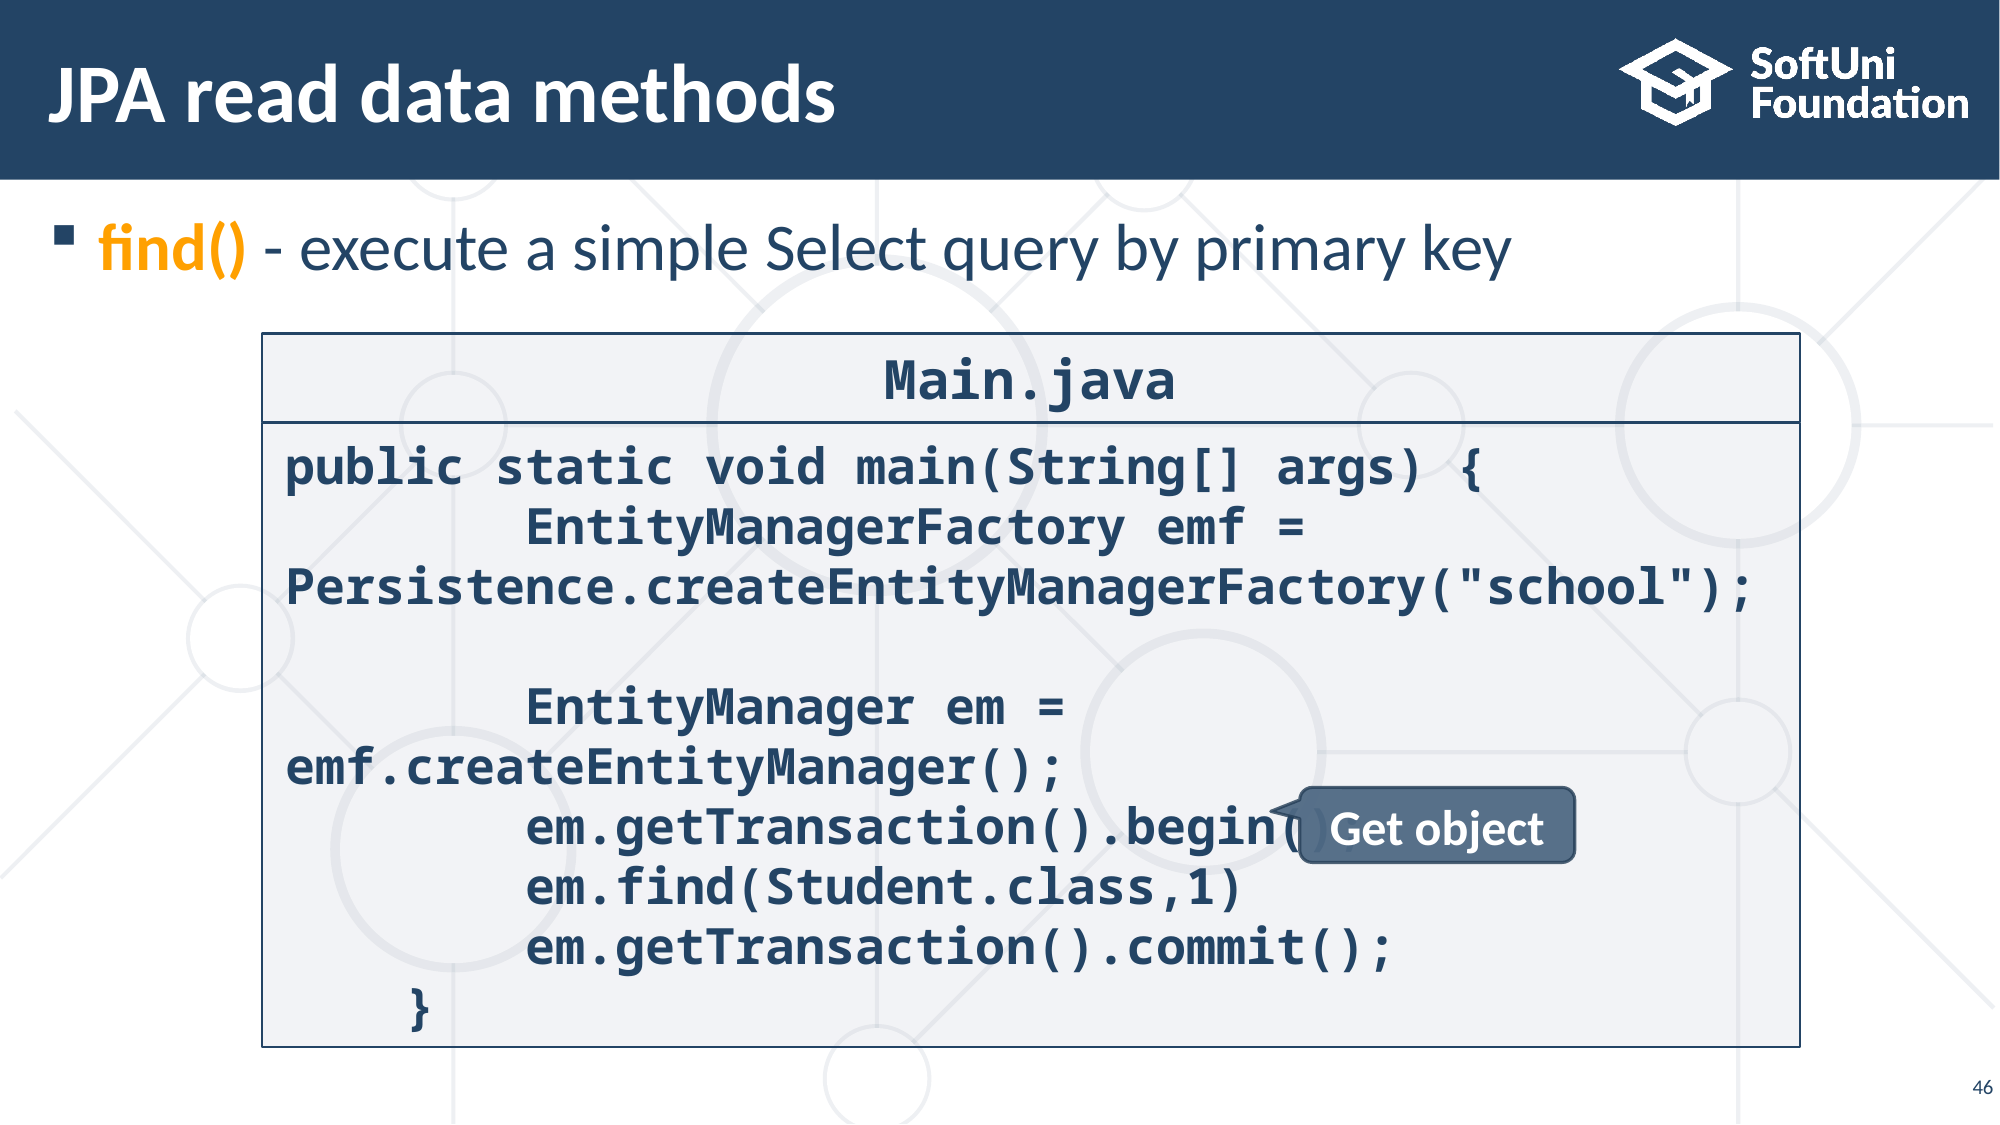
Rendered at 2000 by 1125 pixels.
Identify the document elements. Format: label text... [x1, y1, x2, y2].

text_box Main.java [262, 333, 1800, 423]
text_box Get object [1268, 785, 1577, 865]
text_box public static void main(String[] args) { EntityManagerFactory emf = Persistence.createEntityManagerFactory("school"); EntityManager em = emf.createEntityManager(); em.getTransaction().begin(); em.find(Student.class,1) em.getTransaction().commit(); } [262, 423, 1800, 1047]
list find() - execute a simple Select query by primary key [31, 193, 1968, 1103]
picture [1618, 38, 1968, 126]
title JPA read data methods [31, 16, 1591, 162]
slide_number 46 [1929, 1070, 2000, 1103]
